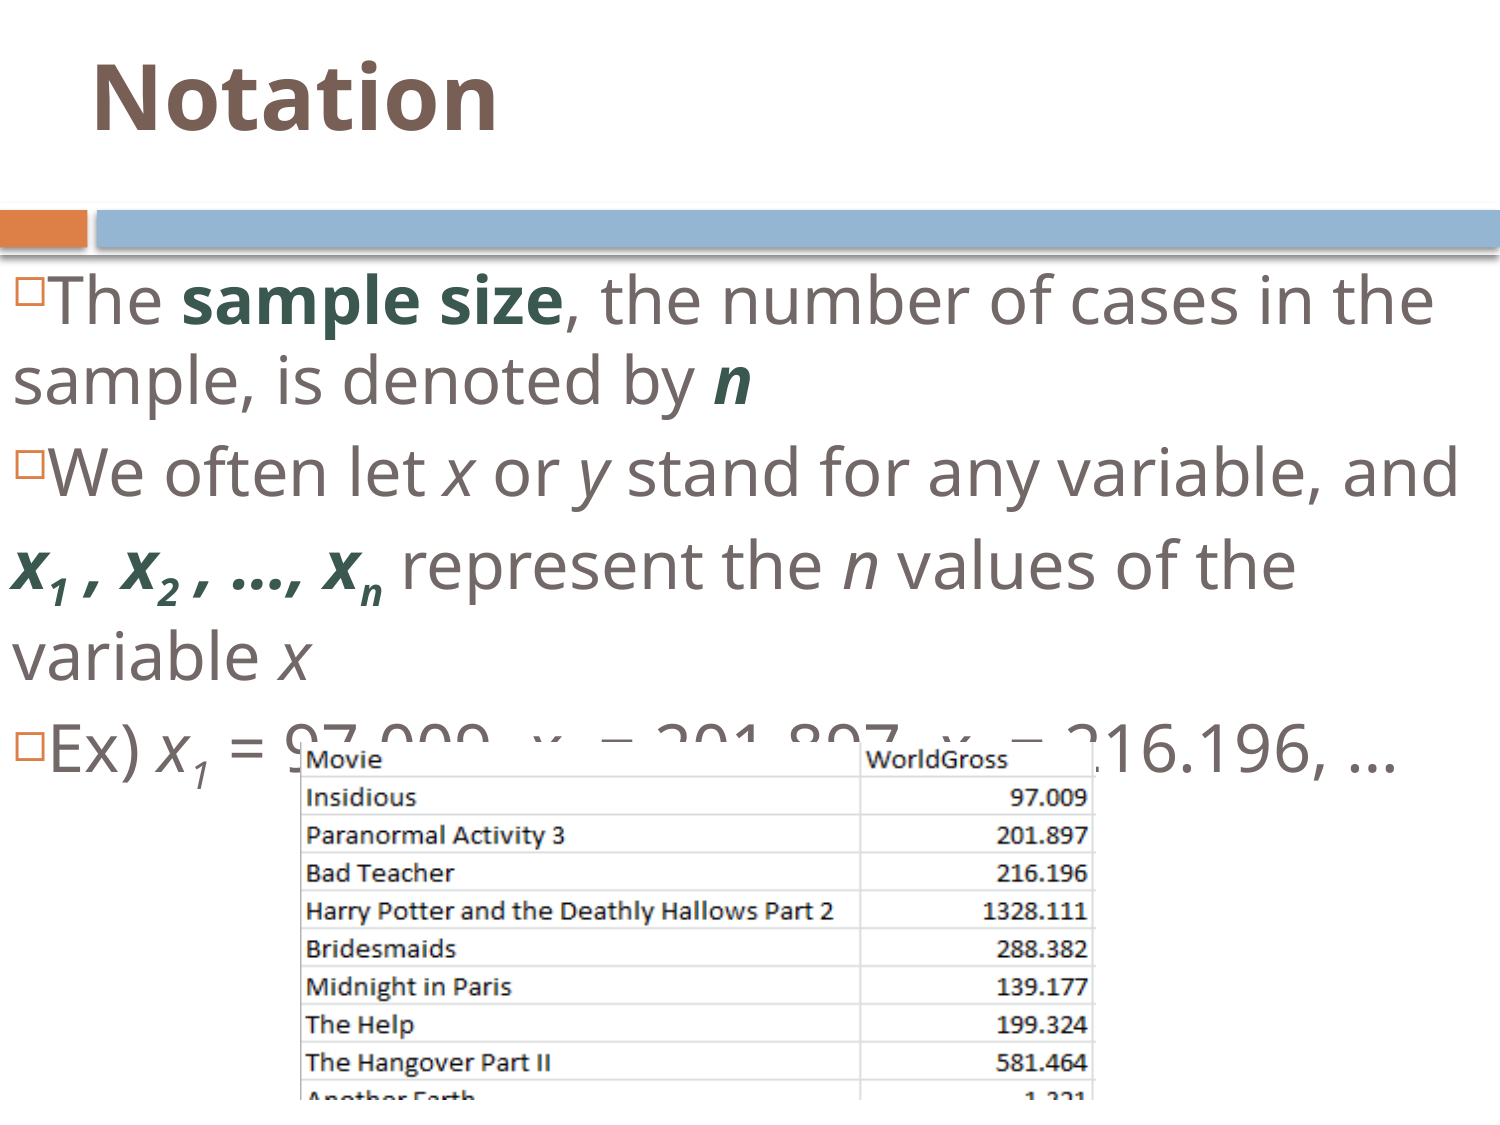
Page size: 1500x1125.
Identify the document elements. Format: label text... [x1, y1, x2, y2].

title Notation [75, 0, 1425, 188]
picture [299, 742, 1096, 1101]
list The sample size, the number of cases in the sample, is denoted by n We often let x or y stand for any variable, and x1 , x2 , …, xn represent the n values of the variable x Ex) x1 = 97.009, x2 = 201.897, x3 = 216.196, … [0, 249, 1500, 1125]
